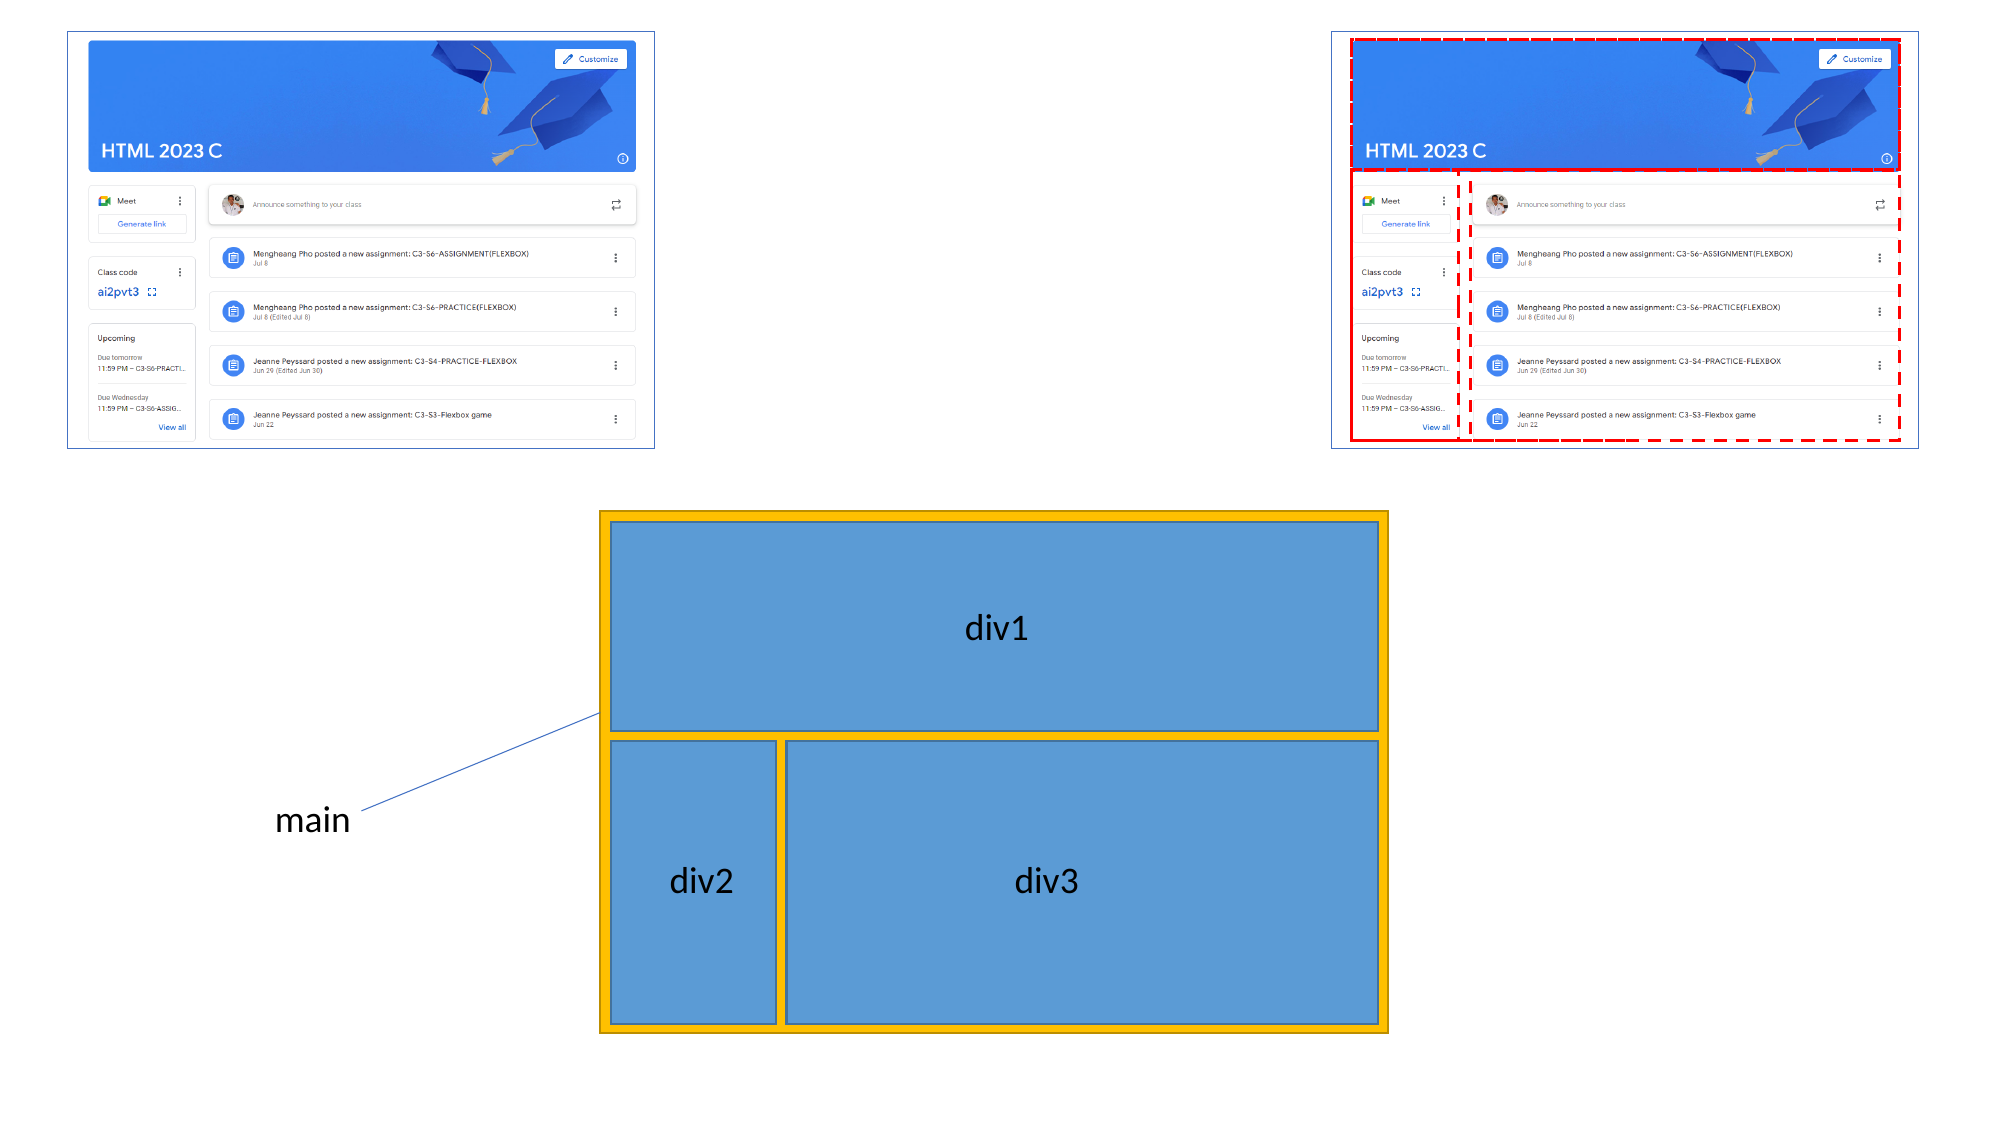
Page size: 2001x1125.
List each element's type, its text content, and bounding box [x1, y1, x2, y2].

picture [1331, 31, 1919, 449]
text_box div1 [950, 595, 1083, 656]
text_box main [260, 787, 393, 848]
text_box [361, 712, 601, 811]
text_box div3 [999, 848, 1132, 908]
text_box [610, 521, 1379, 732]
text_box div2 [654, 848, 787, 908]
picture [67, 31, 655, 449]
text_box [610, 740, 777, 1025]
text_box [599, 510, 1389, 1034]
text_box [785, 740, 1379, 1025]
